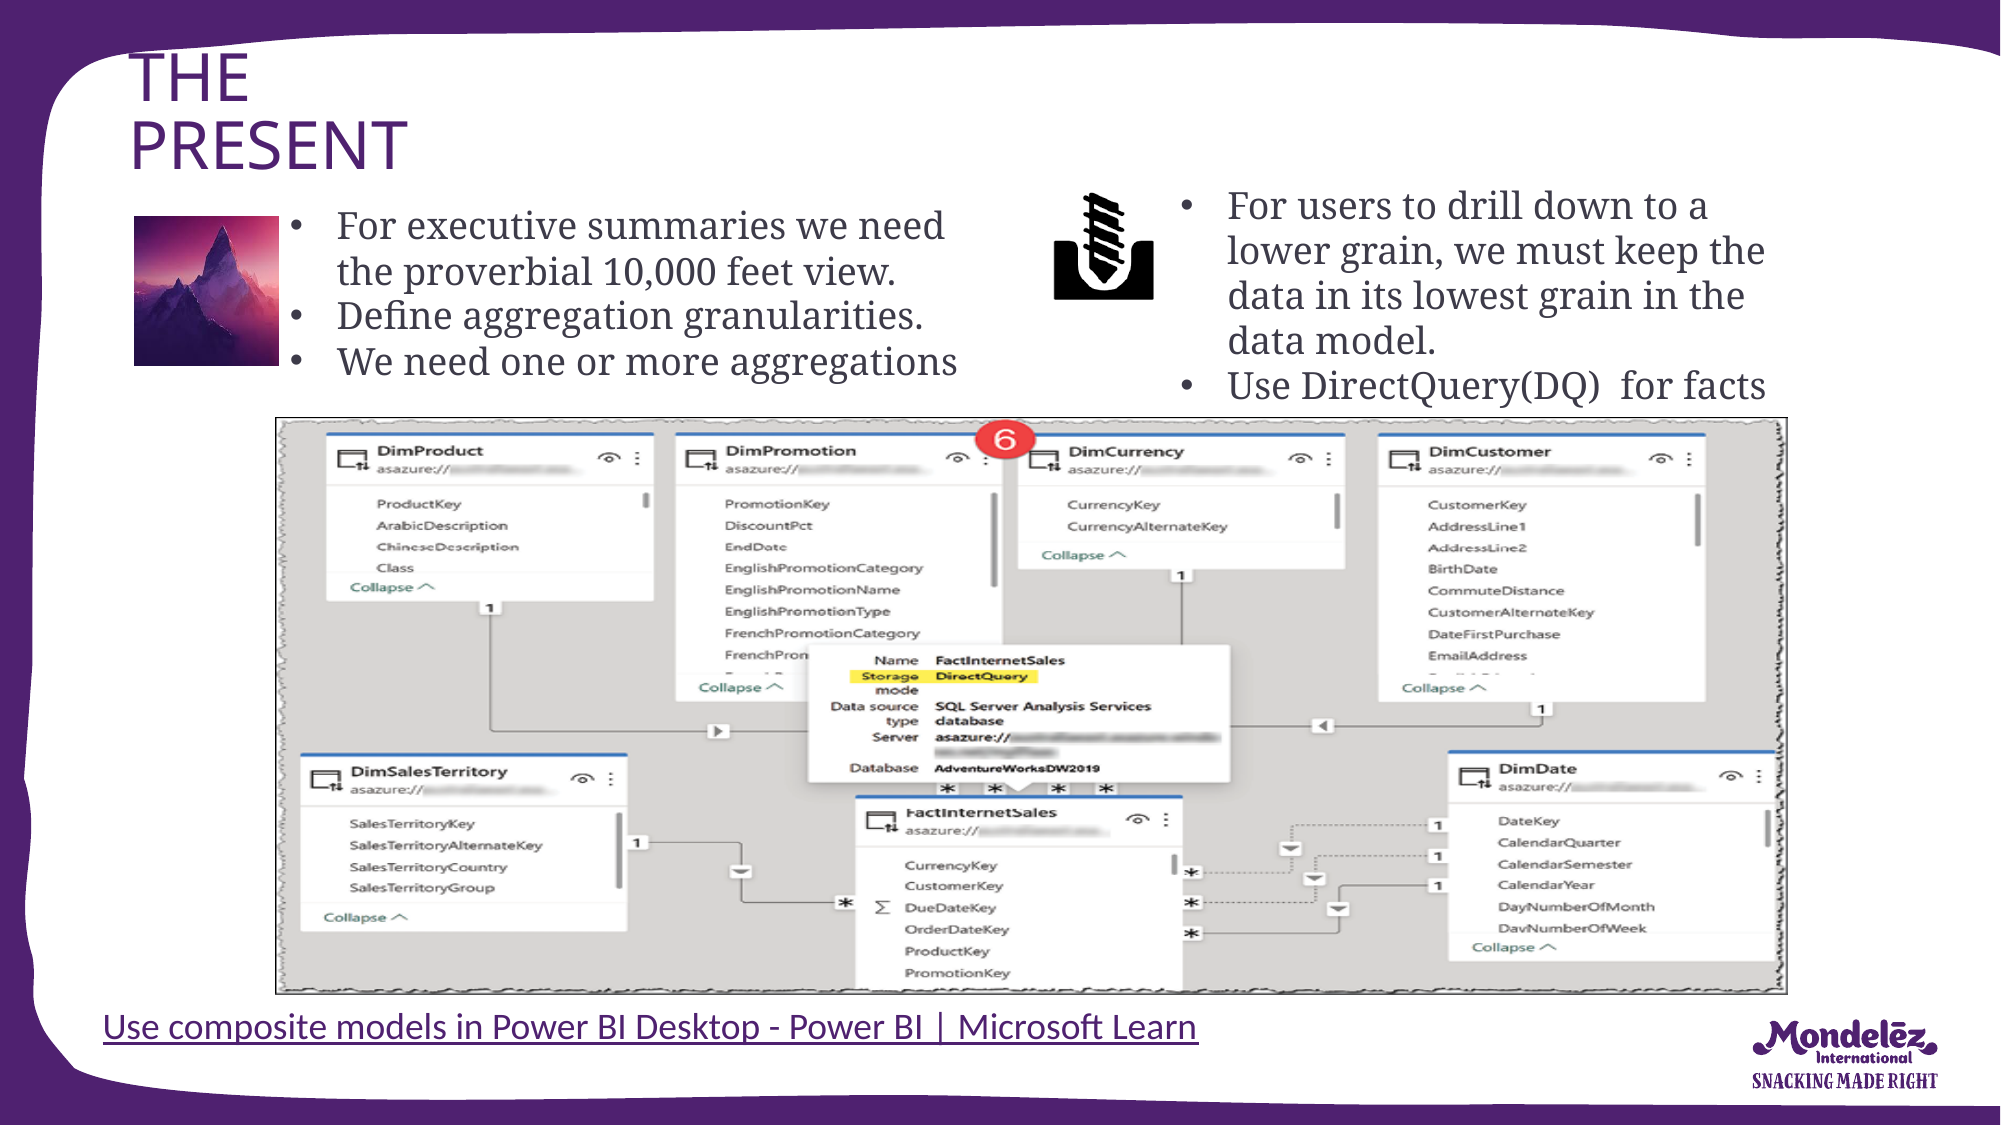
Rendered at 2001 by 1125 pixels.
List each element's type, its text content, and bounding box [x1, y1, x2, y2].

text_box The PRESENT [128, 99, 538, 184]
picture [275, 417, 1788, 995]
picture [1040, 183, 1166, 309]
text_box For executive summaries we need the proverbial 10,000 feet view. Define aggregation granularities. We need one or more aggregations [275, 195, 1019, 417]
text_box Use composite models in Power BI Desktop - Power BI | Microsoft Learn [87, 994, 1551, 1055]
picture [134, 216, 279, 366]
text_box For users to drill down to a lower grain, we must keep the data in its lowest grain in the data model. Use DirectQuery(DQ) for facts [1165, 174, 1816, 415]
